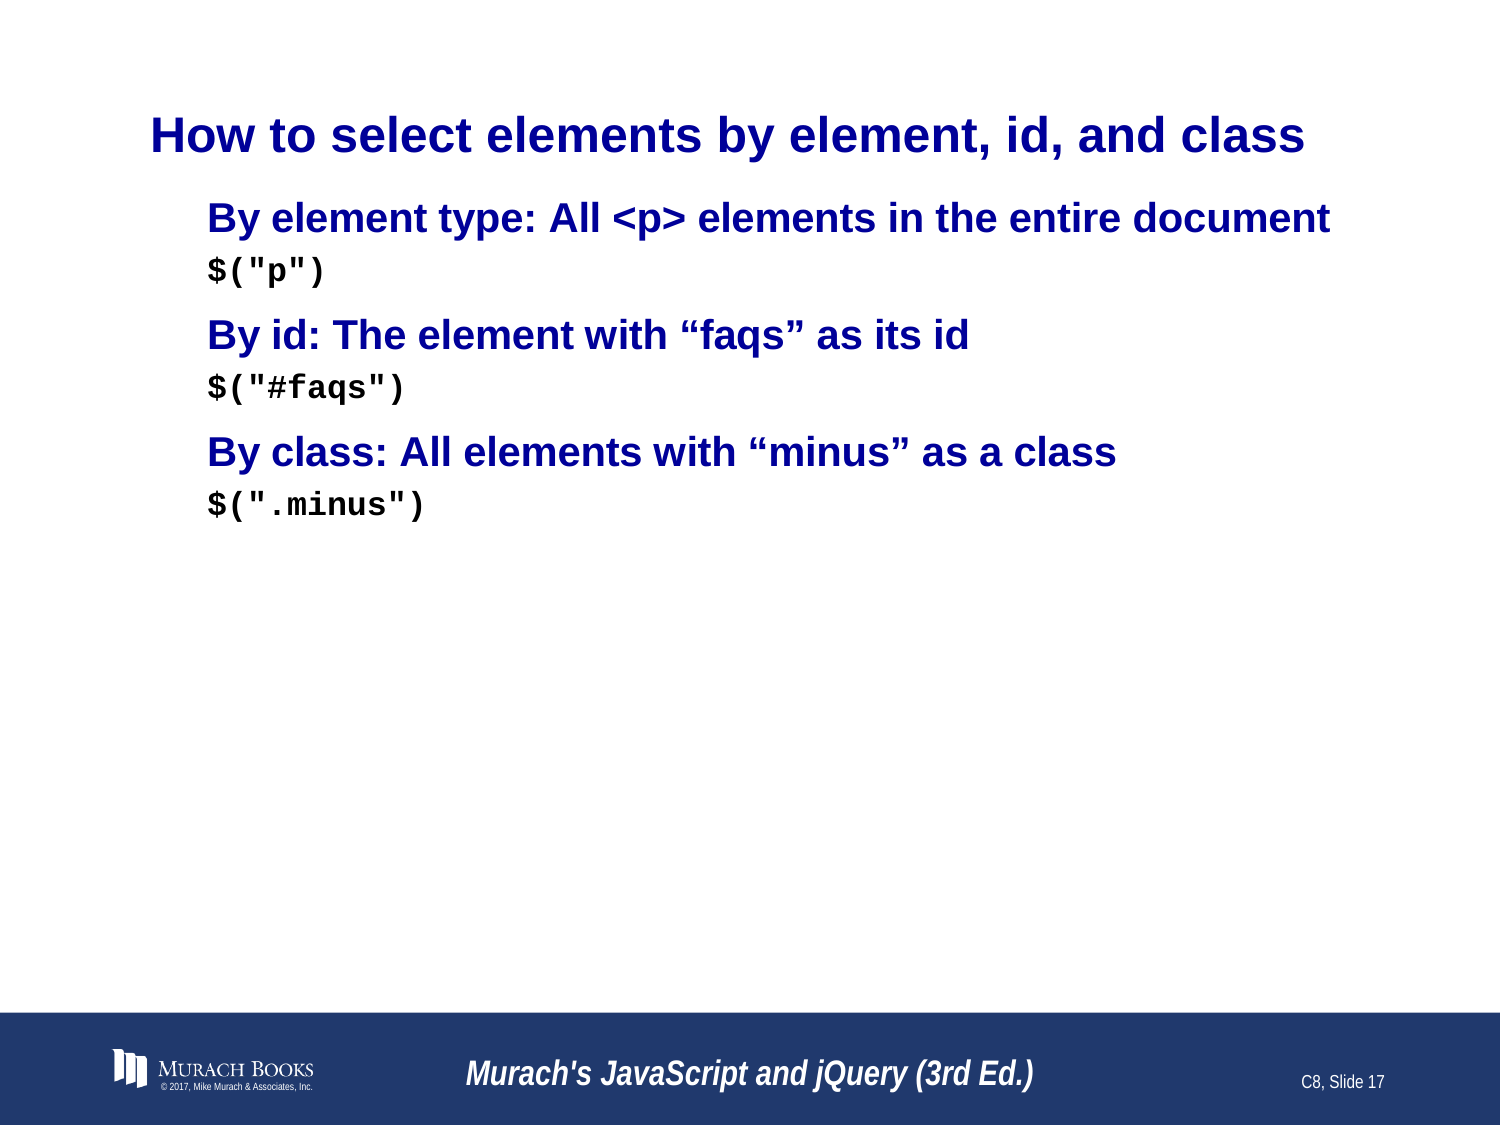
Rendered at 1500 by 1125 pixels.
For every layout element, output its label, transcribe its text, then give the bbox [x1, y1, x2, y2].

slide_number C8, Slide 17 [1087, 1025, 1400, 1100]
footer © 2017, Mike Murach & Associates, Inc. [12, 1025, 463, 1100]
slide_number Murach's JavaScript and jQuery (3rd Ed.) [463, 1025, 1050, 1100]
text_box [149, 174, 1350, 526]
title How to select elements by element, id, and class [150, 102, 1350, 164]
